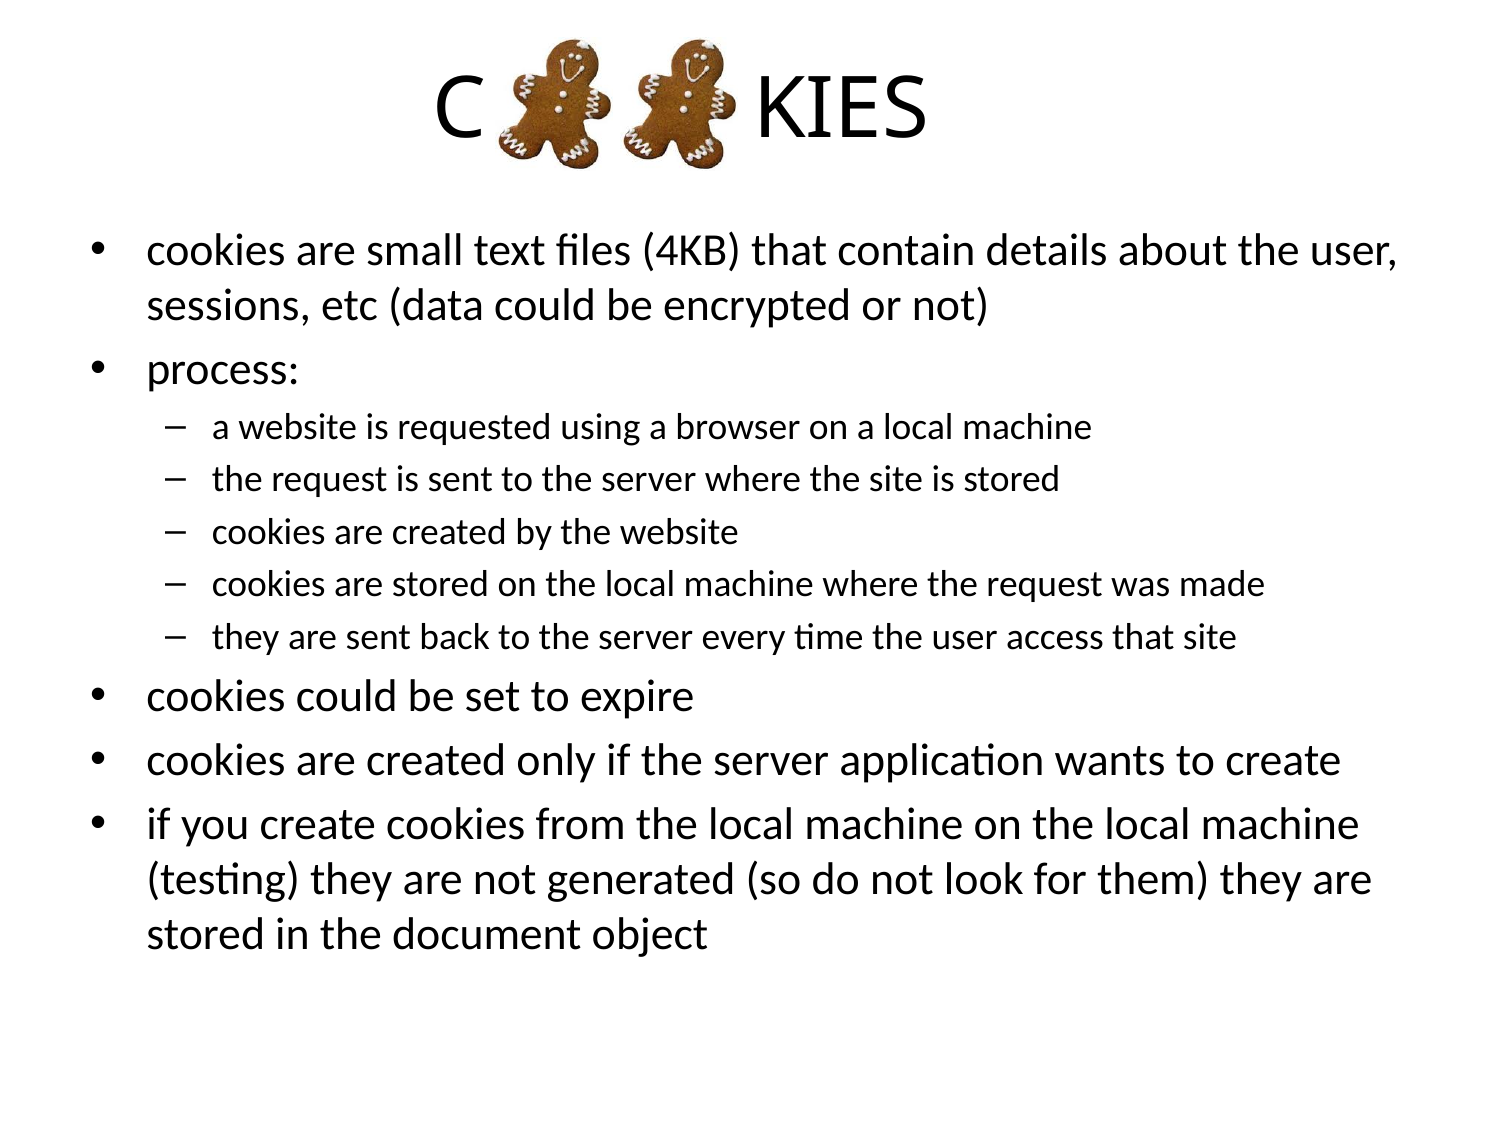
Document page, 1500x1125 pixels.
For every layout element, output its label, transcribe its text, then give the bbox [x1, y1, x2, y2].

title C KIES [741, 45, 1288, 163]
picture [494, 37, 613, 171]
list cookies are small text files (4KB) that contain details about the user, sessions, etc (data could be encrypted or not) process: a website is requested using a browser on a local machine the request is sent to the server where the site is stored cookies are created by the website cookies are stored on the local machine where the request was made they are sent back to the server every time the user access that site cookies could be set to expire cookies are created only if the server application wants to create if you create cookies from the local machine on the local machine (testing) they are not generated (so do not look for them) they are stored in the document object [75, 212, 1425, 1075]
picture [619, 37, 738, 171]
title C KIES [75, 45, 489, 163]
